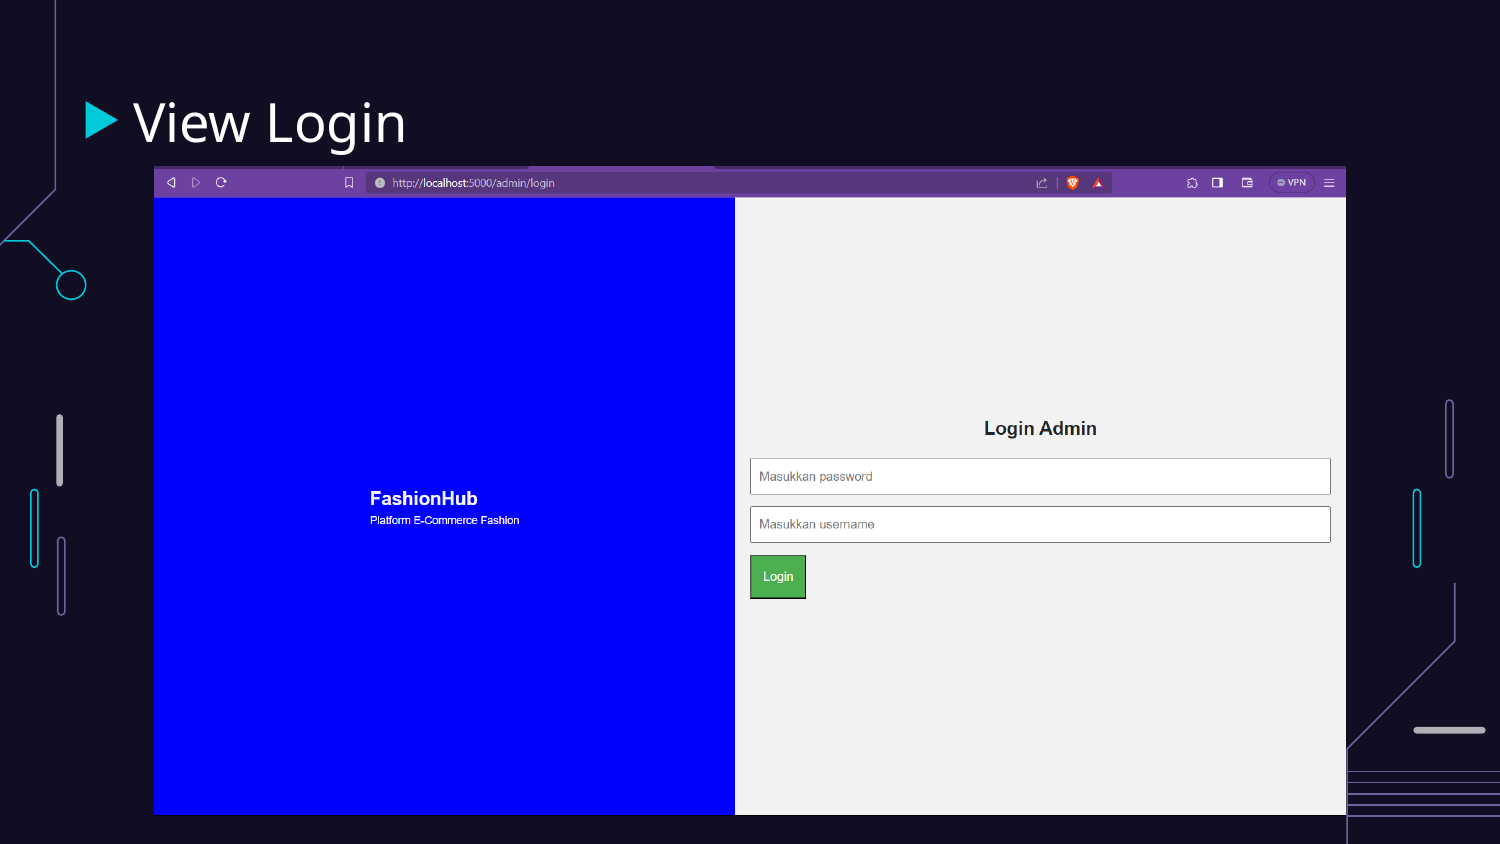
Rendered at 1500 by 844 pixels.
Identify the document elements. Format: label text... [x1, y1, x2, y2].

title View Login [118, 72, 1382, 167]
picture [154, 166, 1346, 817]
